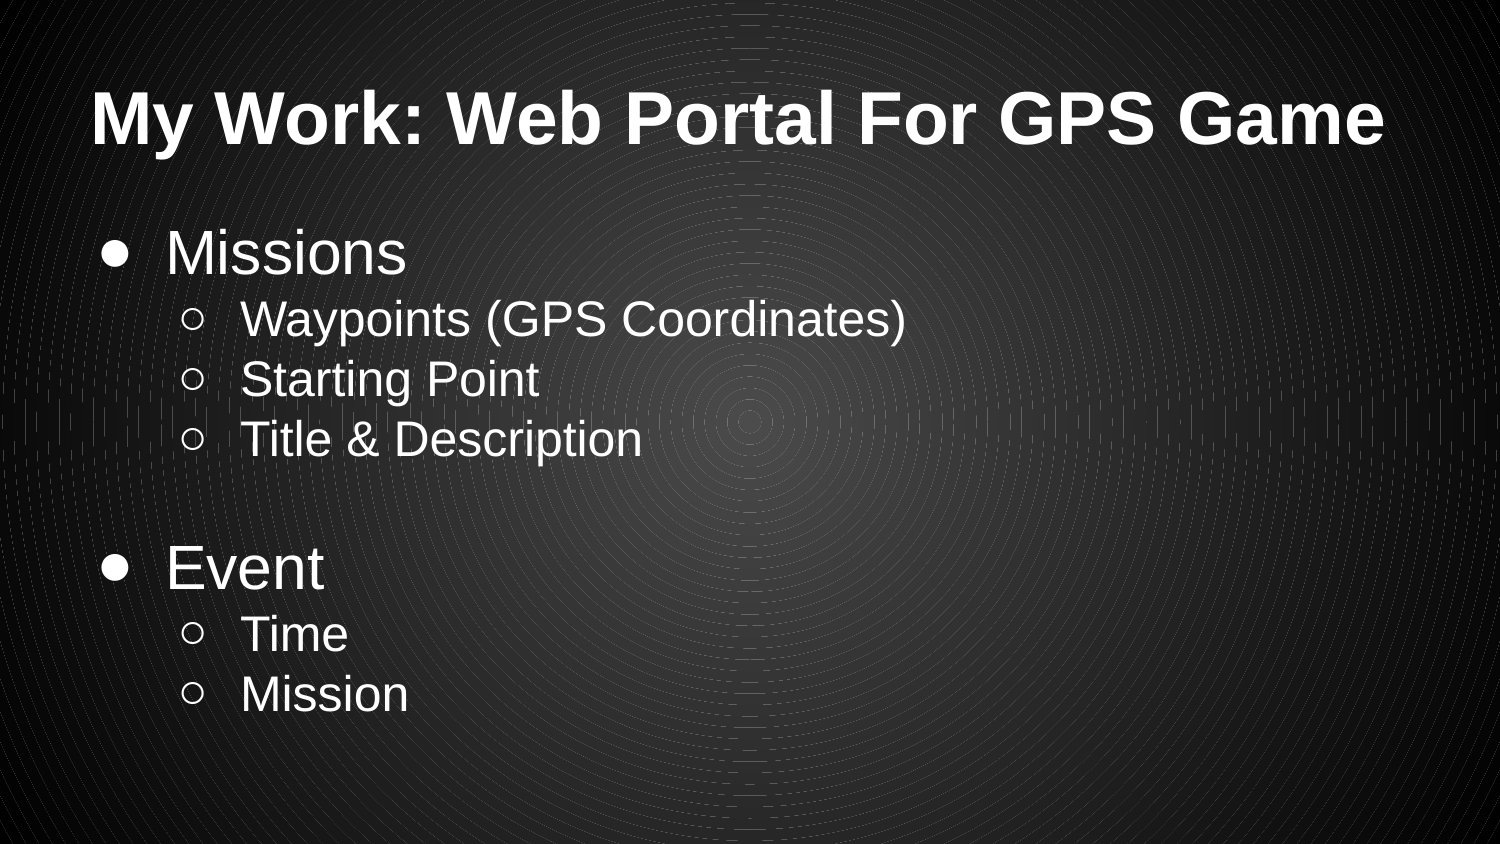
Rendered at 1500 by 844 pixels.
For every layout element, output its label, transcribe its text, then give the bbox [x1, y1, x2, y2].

list Missions Waypoints (GPS Coordinates) Starting Point Title & Description Event Time Mission [75, 196, 1425, 808]
title My Work: Web Portal For GPS Game [75, 33, 1425, 175]
